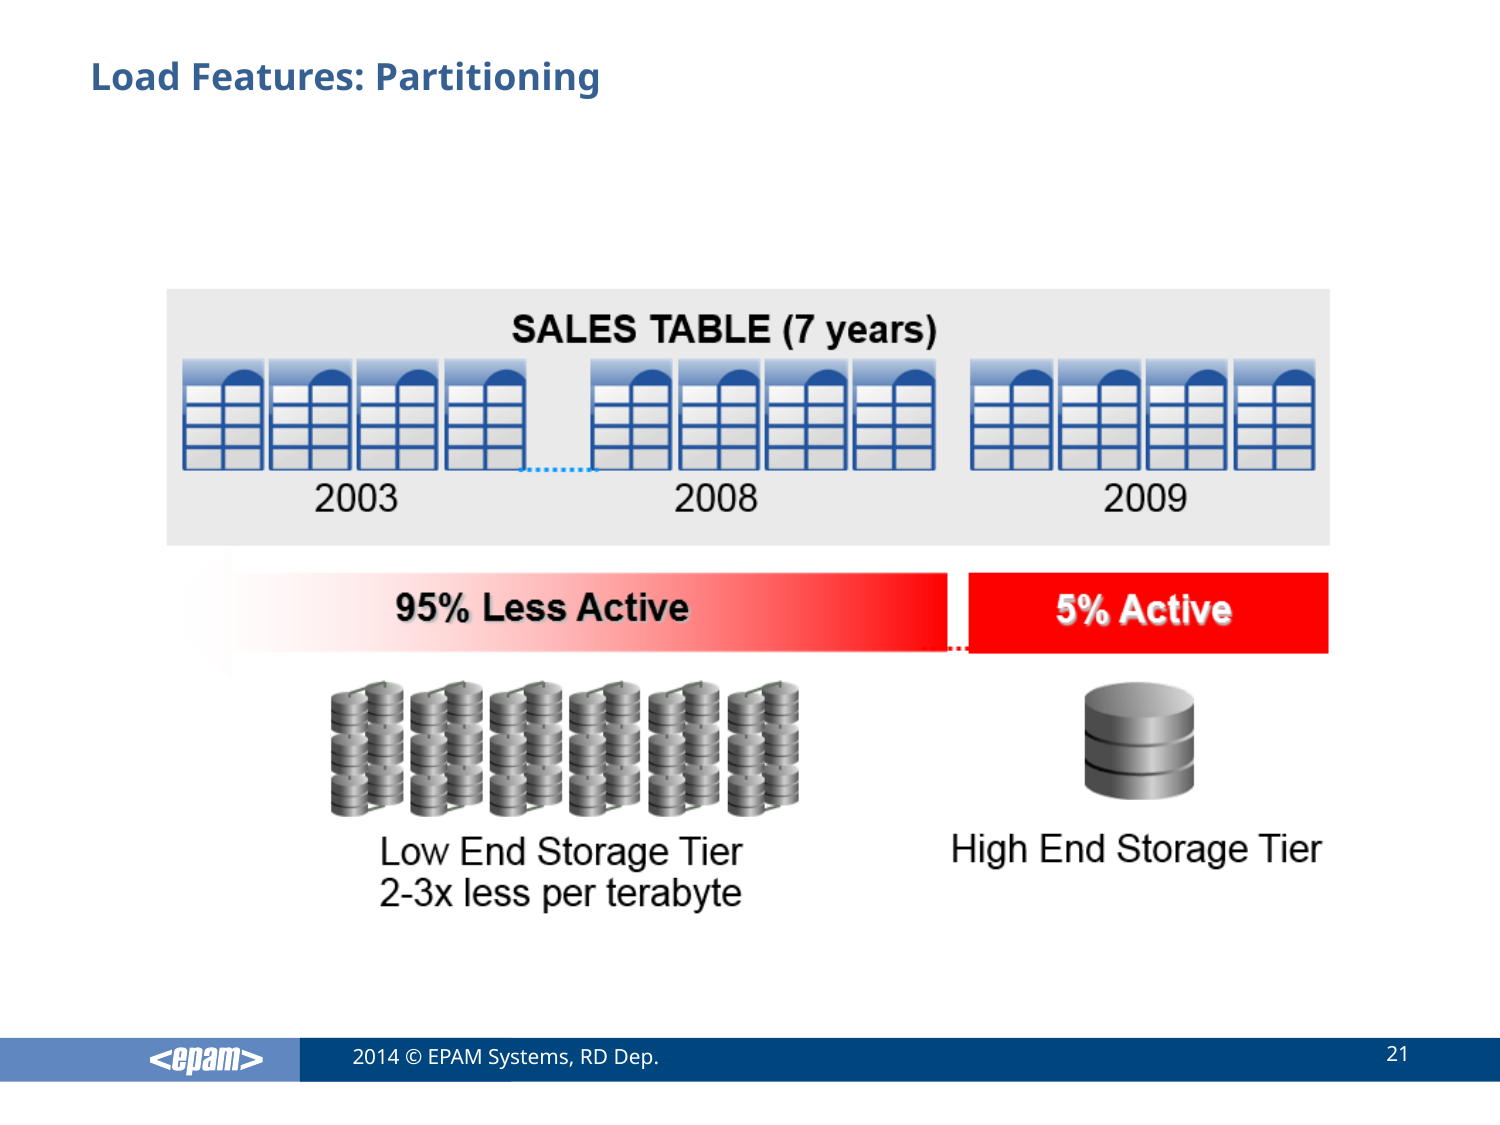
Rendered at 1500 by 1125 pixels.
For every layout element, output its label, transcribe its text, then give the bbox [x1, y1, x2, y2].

title Load Features: Partitioning [75, 45, 1425, 163]
slide_number 21 [1262, 1025, 1425, 1085]
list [149, 265, 1351, 922]
footer 2014 © EPAM Systems, RD Dep. [337, 1028, 738, 1088]
